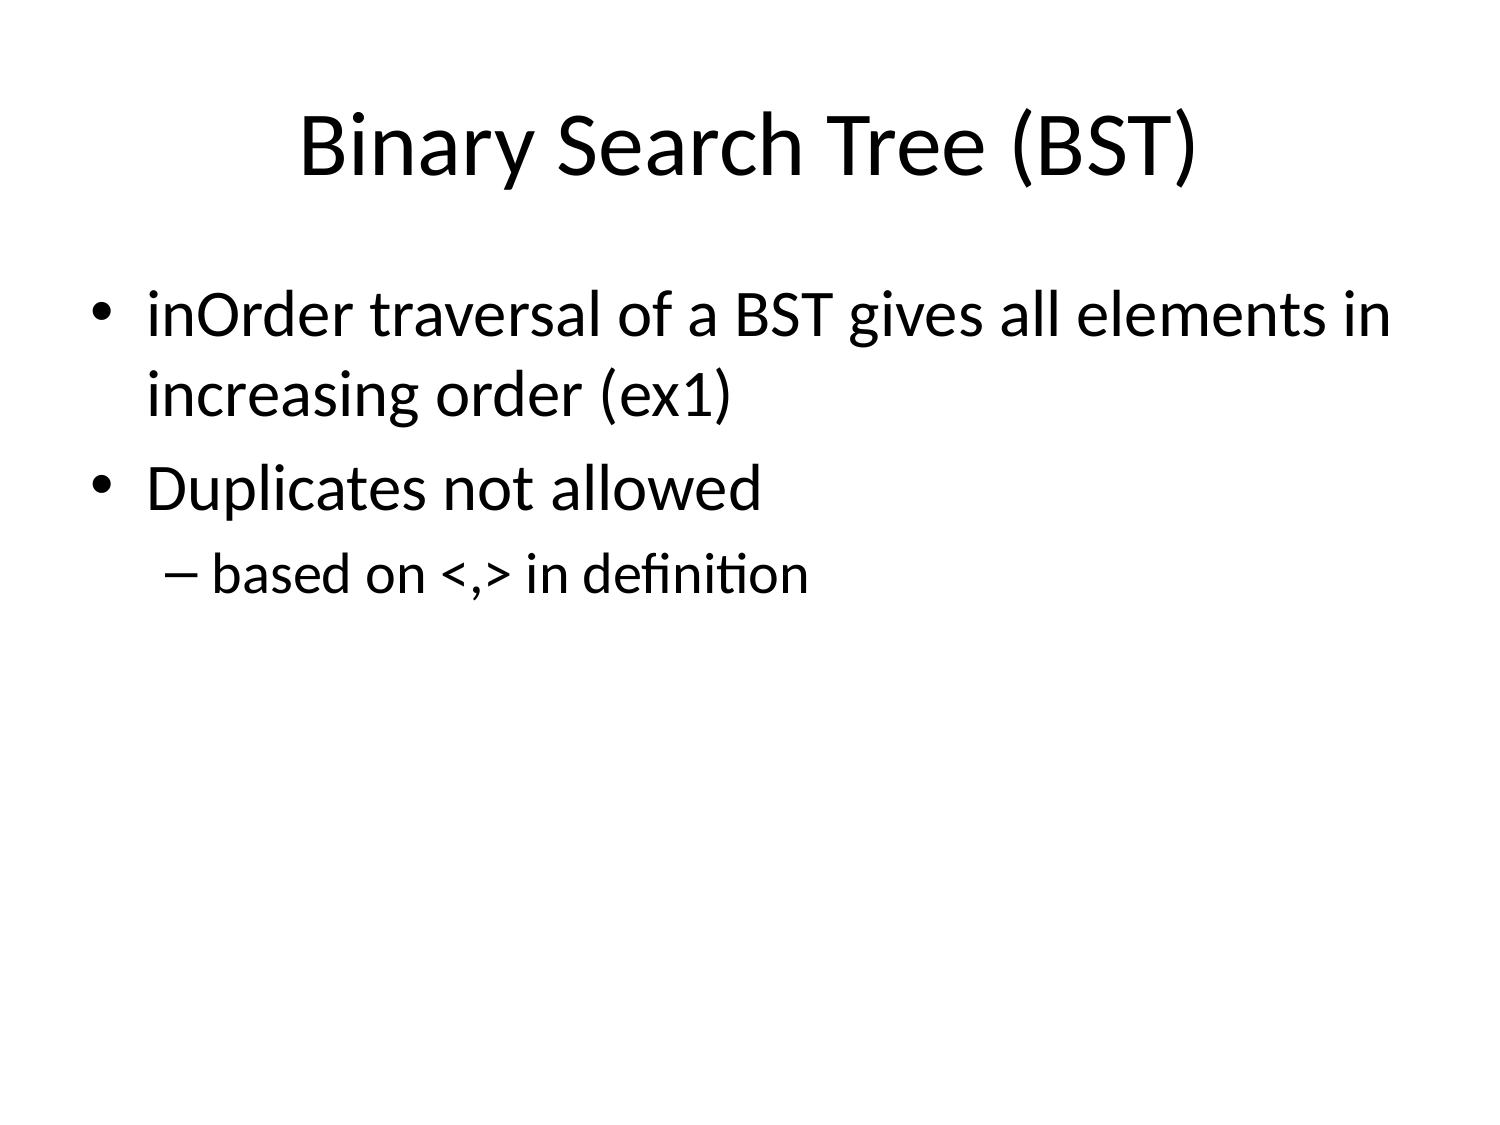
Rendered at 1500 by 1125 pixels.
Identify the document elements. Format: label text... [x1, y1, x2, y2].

title Binary Search Tree (BST) [75, 45, 1425, 233]
list inOrder traversal of a BST gives all elements in increasing order (ex1) Duplicates not allowed based on <,> in definition [75, 262, 1425, 1005]
